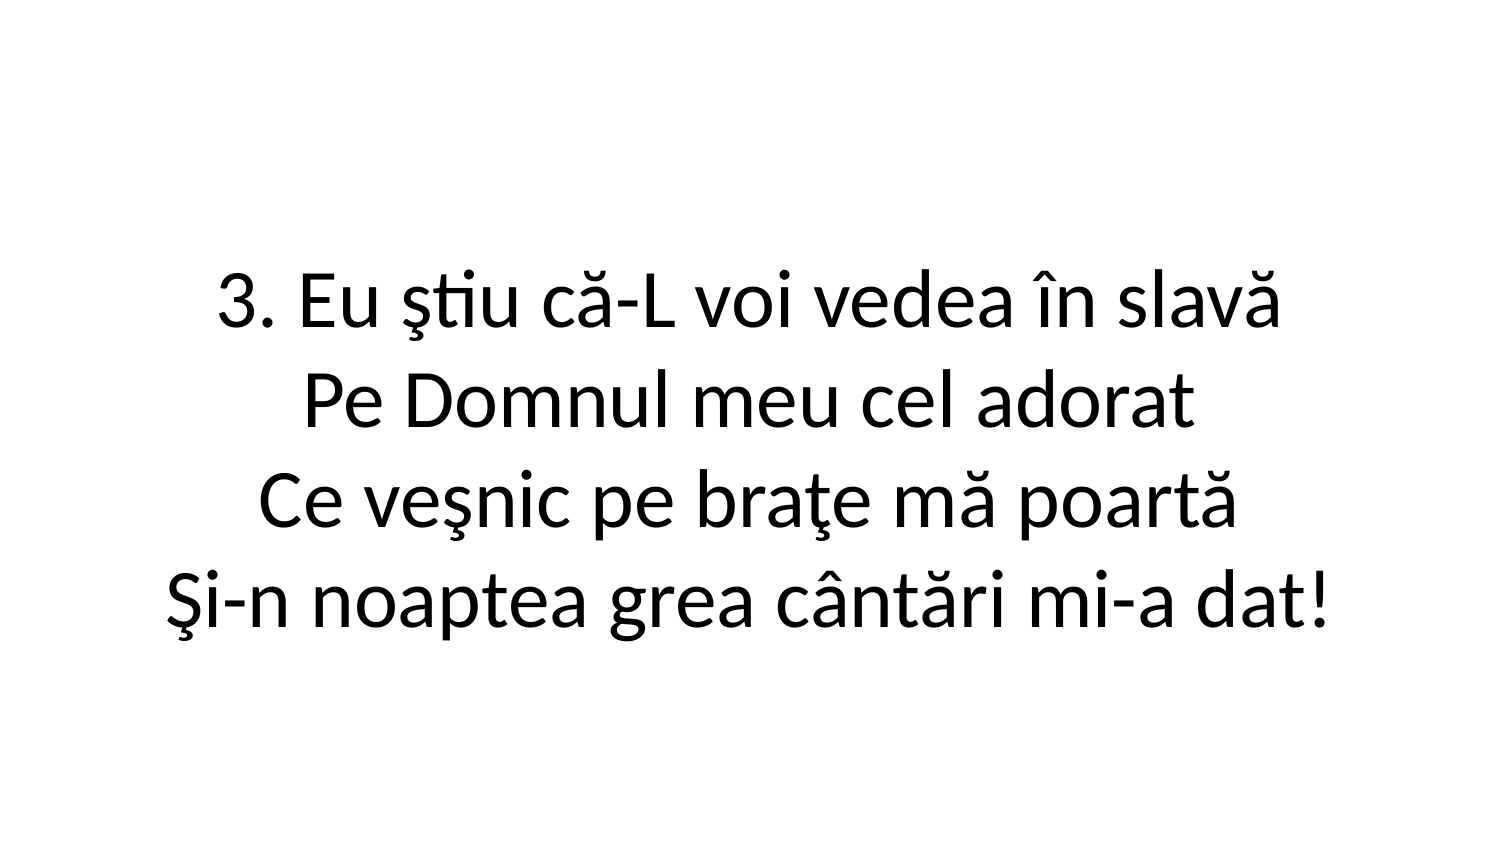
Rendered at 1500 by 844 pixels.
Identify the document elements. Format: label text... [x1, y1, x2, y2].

text_box 3. Eu ştiu că-L voi vedea în slavă Pe Domnul meu cel adorat Ce veşnic pe braţe mă poartă Şi-n noaptea grea cântări mi-a dat! [150, 192, 1350, 652]
